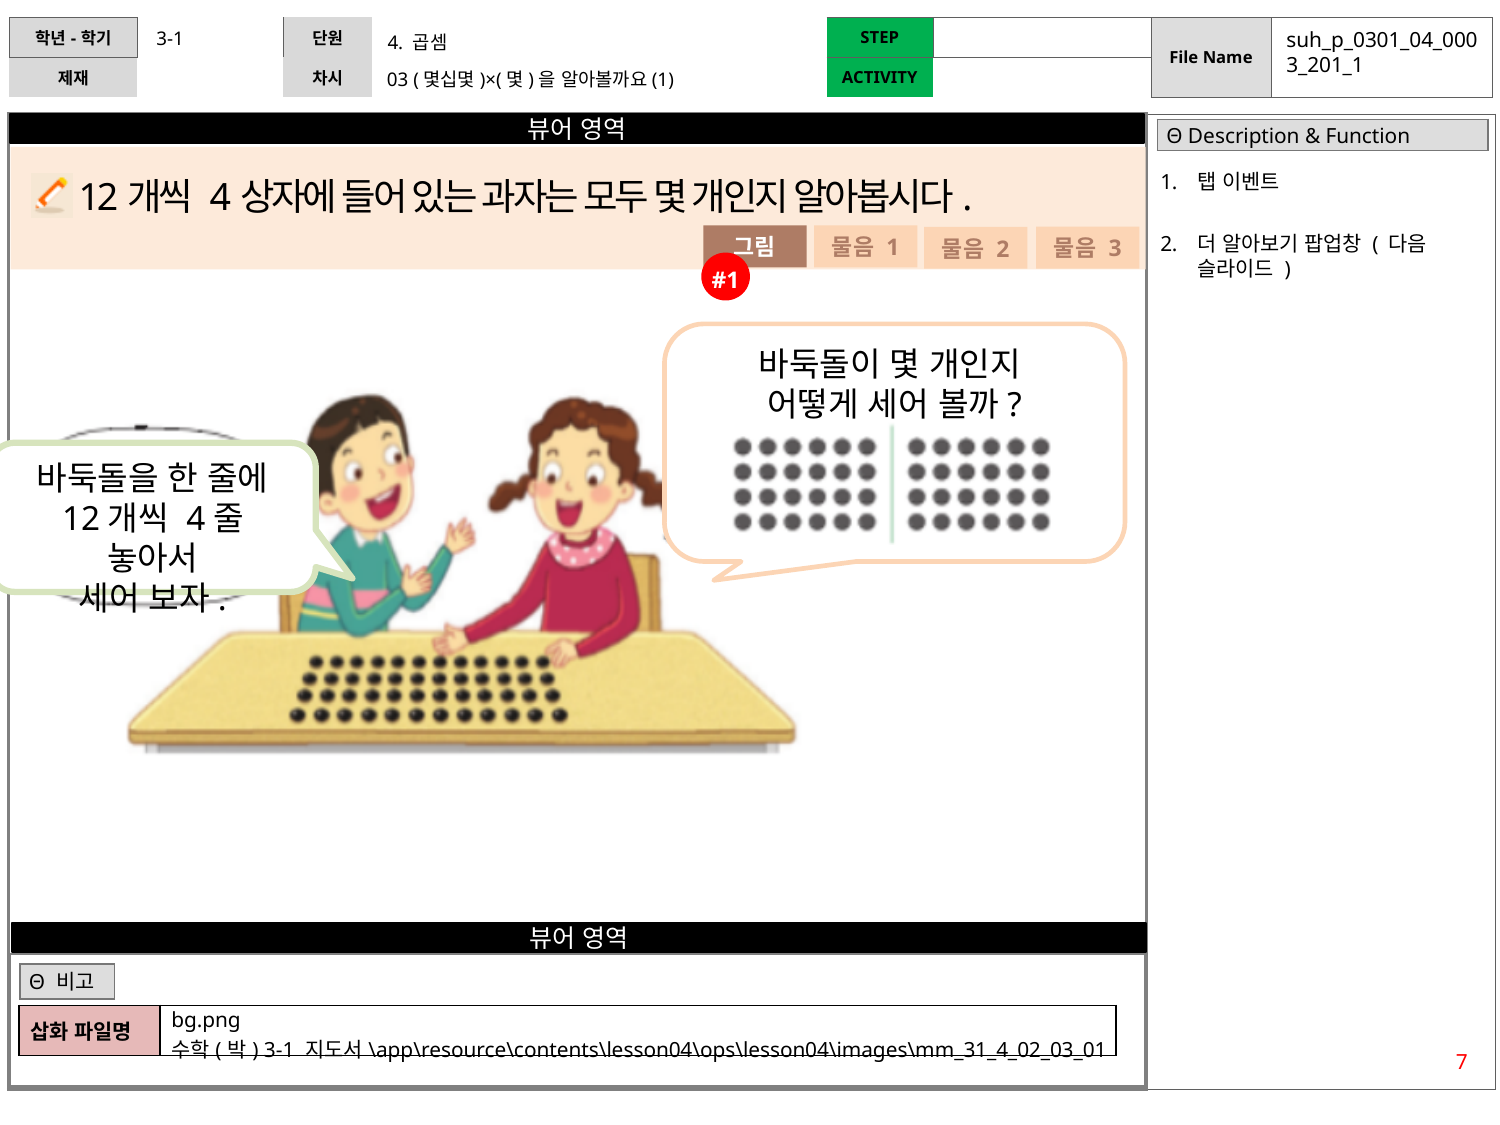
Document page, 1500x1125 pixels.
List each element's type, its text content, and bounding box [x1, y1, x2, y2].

text_box 바둑돌이 몇 개인지 어떻게 세어 볼까? [684, 323, 1105, 329]
text_box [1145, 320, 1500, 326]
text_box 3-1 [141, 18, 284, 55]
text_box 물음 1 [812, 223, 920, 269]
text_box 12개씩 4상자에 들어 있는 과자는 모두 몇 개인지 알아봅시다. [63, 165, 1145, 225]
text_box #1 [699, 250, 753, 303]
text_box 4. 곱셈 [372, 23, 828, 48]
text_box [9, 145, 1148, 272]
text_box 탭 이벤트 더 알아보기 팝업창 ( 다음 슬라이드 ) [1145, 160, 1500, 320]
table_header Θ Description & Function [1158, 120, 1487, 150]
picture [31, 173, 73, 218]
text_box 바둑돌을 한 줄에 12개씩 4줄 놓아서 세어 보자. [0, 444, 5, 590]
text_box suh_p_0301_04_0003_201_1 [1271, 18, 1500, 84]
text_box 물음 2 [922, 225, 1030, 271]
table_header 삽화 파일명 [20, 1006, 159, 1055]
text_box 그림 [701, 223, 809, 269]
table_header bg.png 수학(박) 3-1 지도서\app\resource\contents\lesson04\ops\lesson04\images\mm_31_4_02_03_01 [161, 1006, 1115, 1055]
text_box 03 (몇십몇)×(몇)을 알아볼까요(1) [372, 60, 821, 96]
text_box 물음 3 [1034, 225, 1142, 271]
picture [10, 331, 1140, 763]
